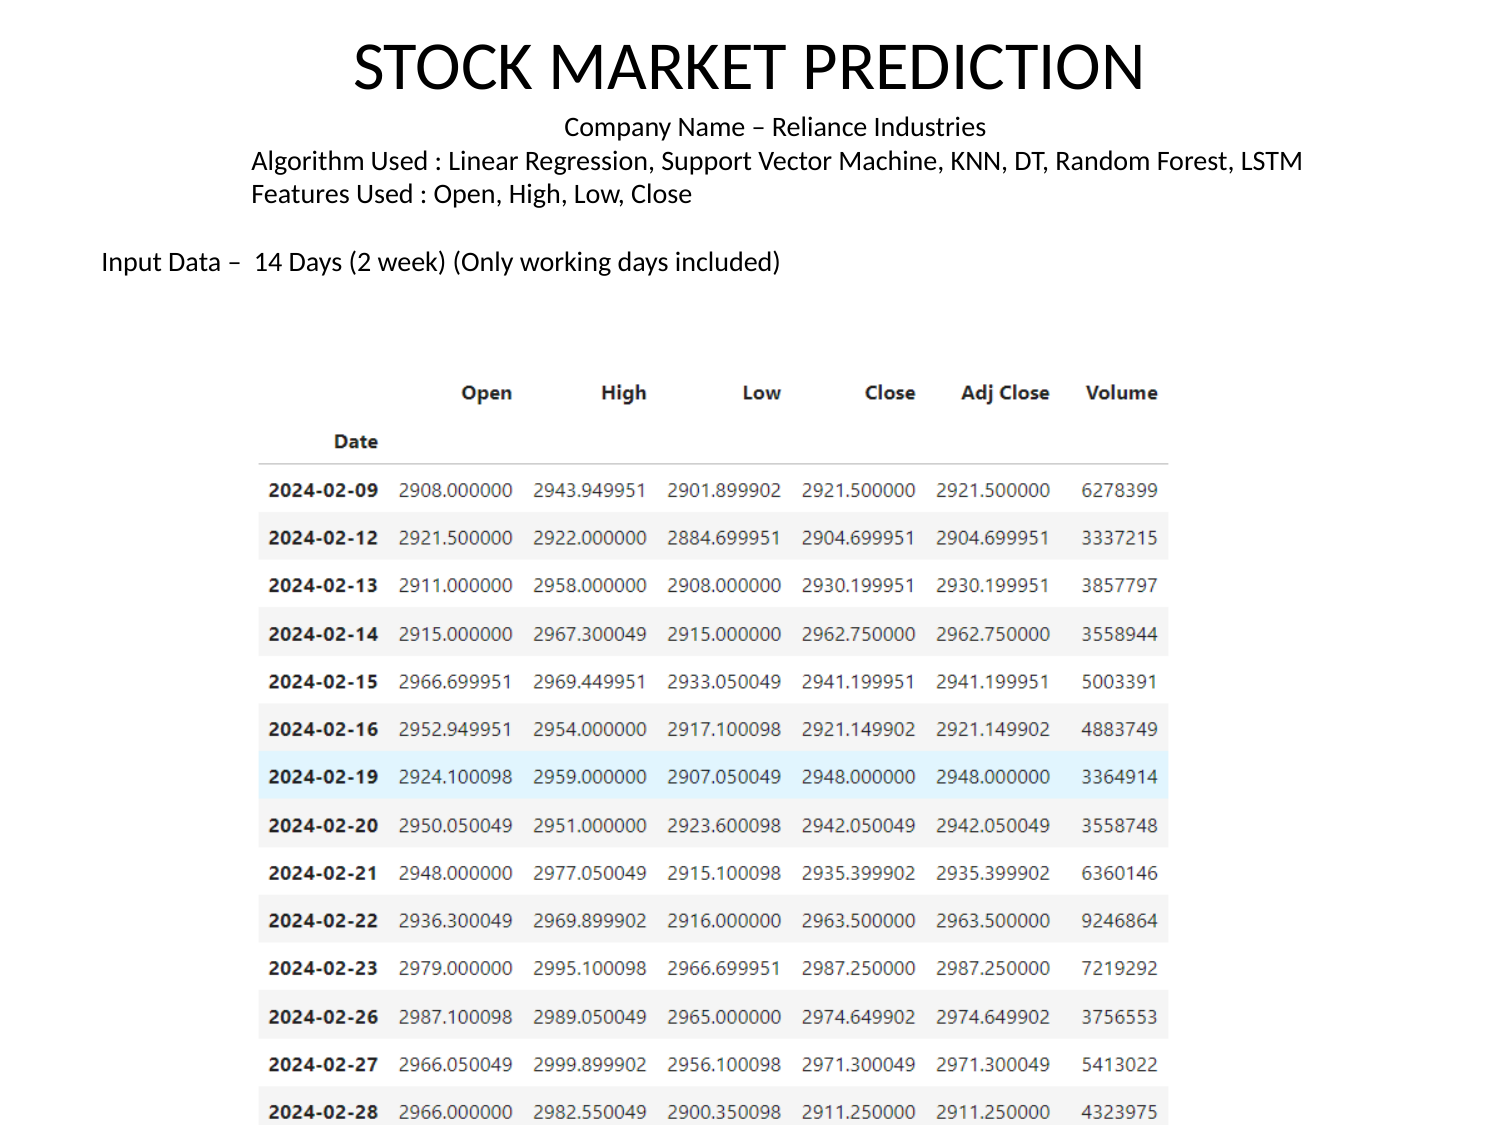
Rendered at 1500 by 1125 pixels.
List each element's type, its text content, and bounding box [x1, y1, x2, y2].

text_box Company Name – Reliance Industries Algorithm Used : Linear Regression, Support Vector Machine, KNN, DT, Random Forest, LSTM Features Used : Open, High, Low, Close Input Data – 14 Days (2 week) (Only working days included) [86, 137, 1465, 283]
picture [255, 362, 1196, 1125]
text_box STOCK MARKET PREDICTION [335, 23, 1165, 101]
